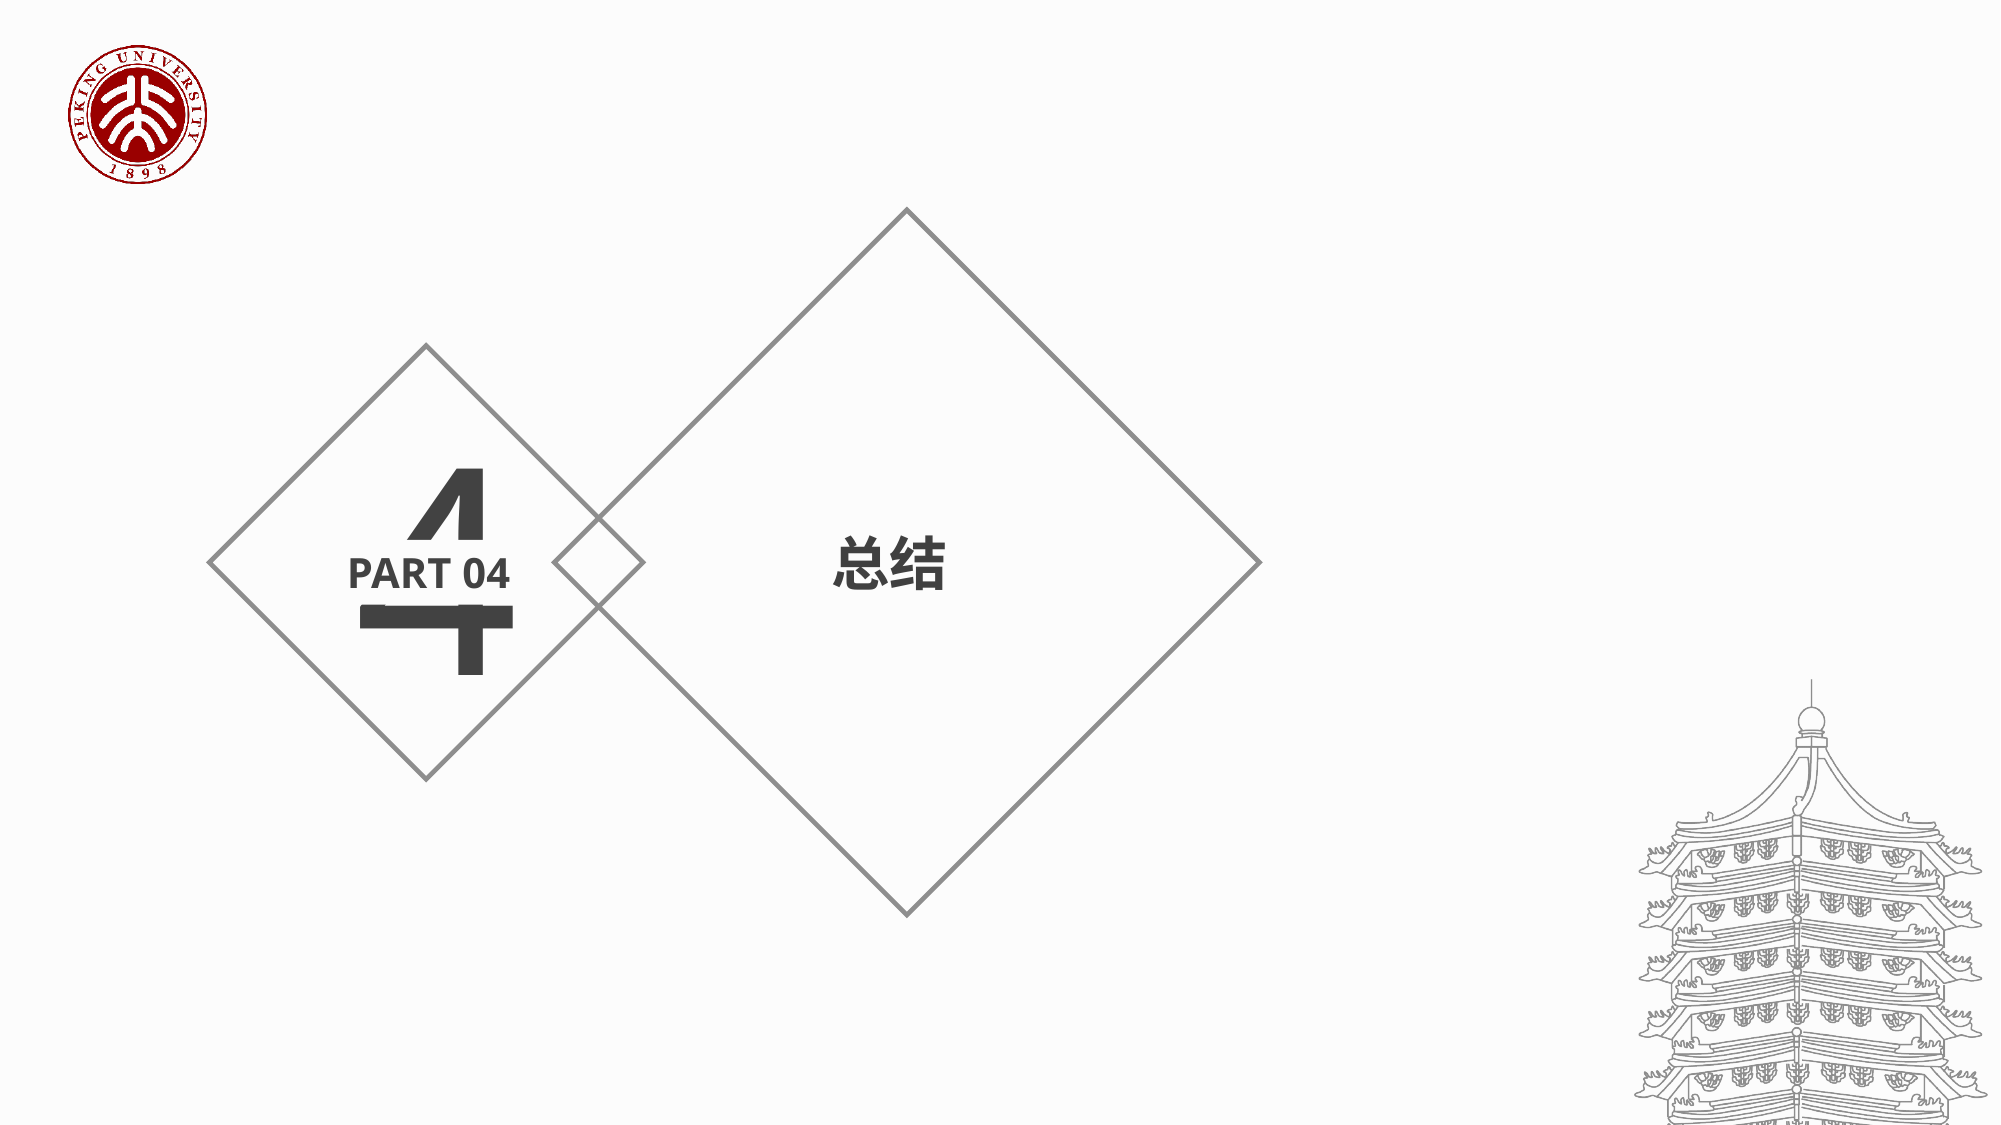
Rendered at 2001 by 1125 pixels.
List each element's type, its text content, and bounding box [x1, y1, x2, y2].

text_box PART 04 [328, 539, 529, 605]
text_box 4 [339, 605, 513, 741]
text_box [386, 741, 466, 781]
picture [68, 45, 207, 184]
text_box 总结 [569, 519, 1211, 605]
picture [1625, 679, 1998, 1125]
text_box 4 [339, 380, 513, 539]
text_box [390, 344, 463, 380]
text_box [595, 208, 1261, 917]
text_box [207, 431, 339, 694]
text_box [552, 546, 569, 579]
text_box [513, 430, 599, 694]
